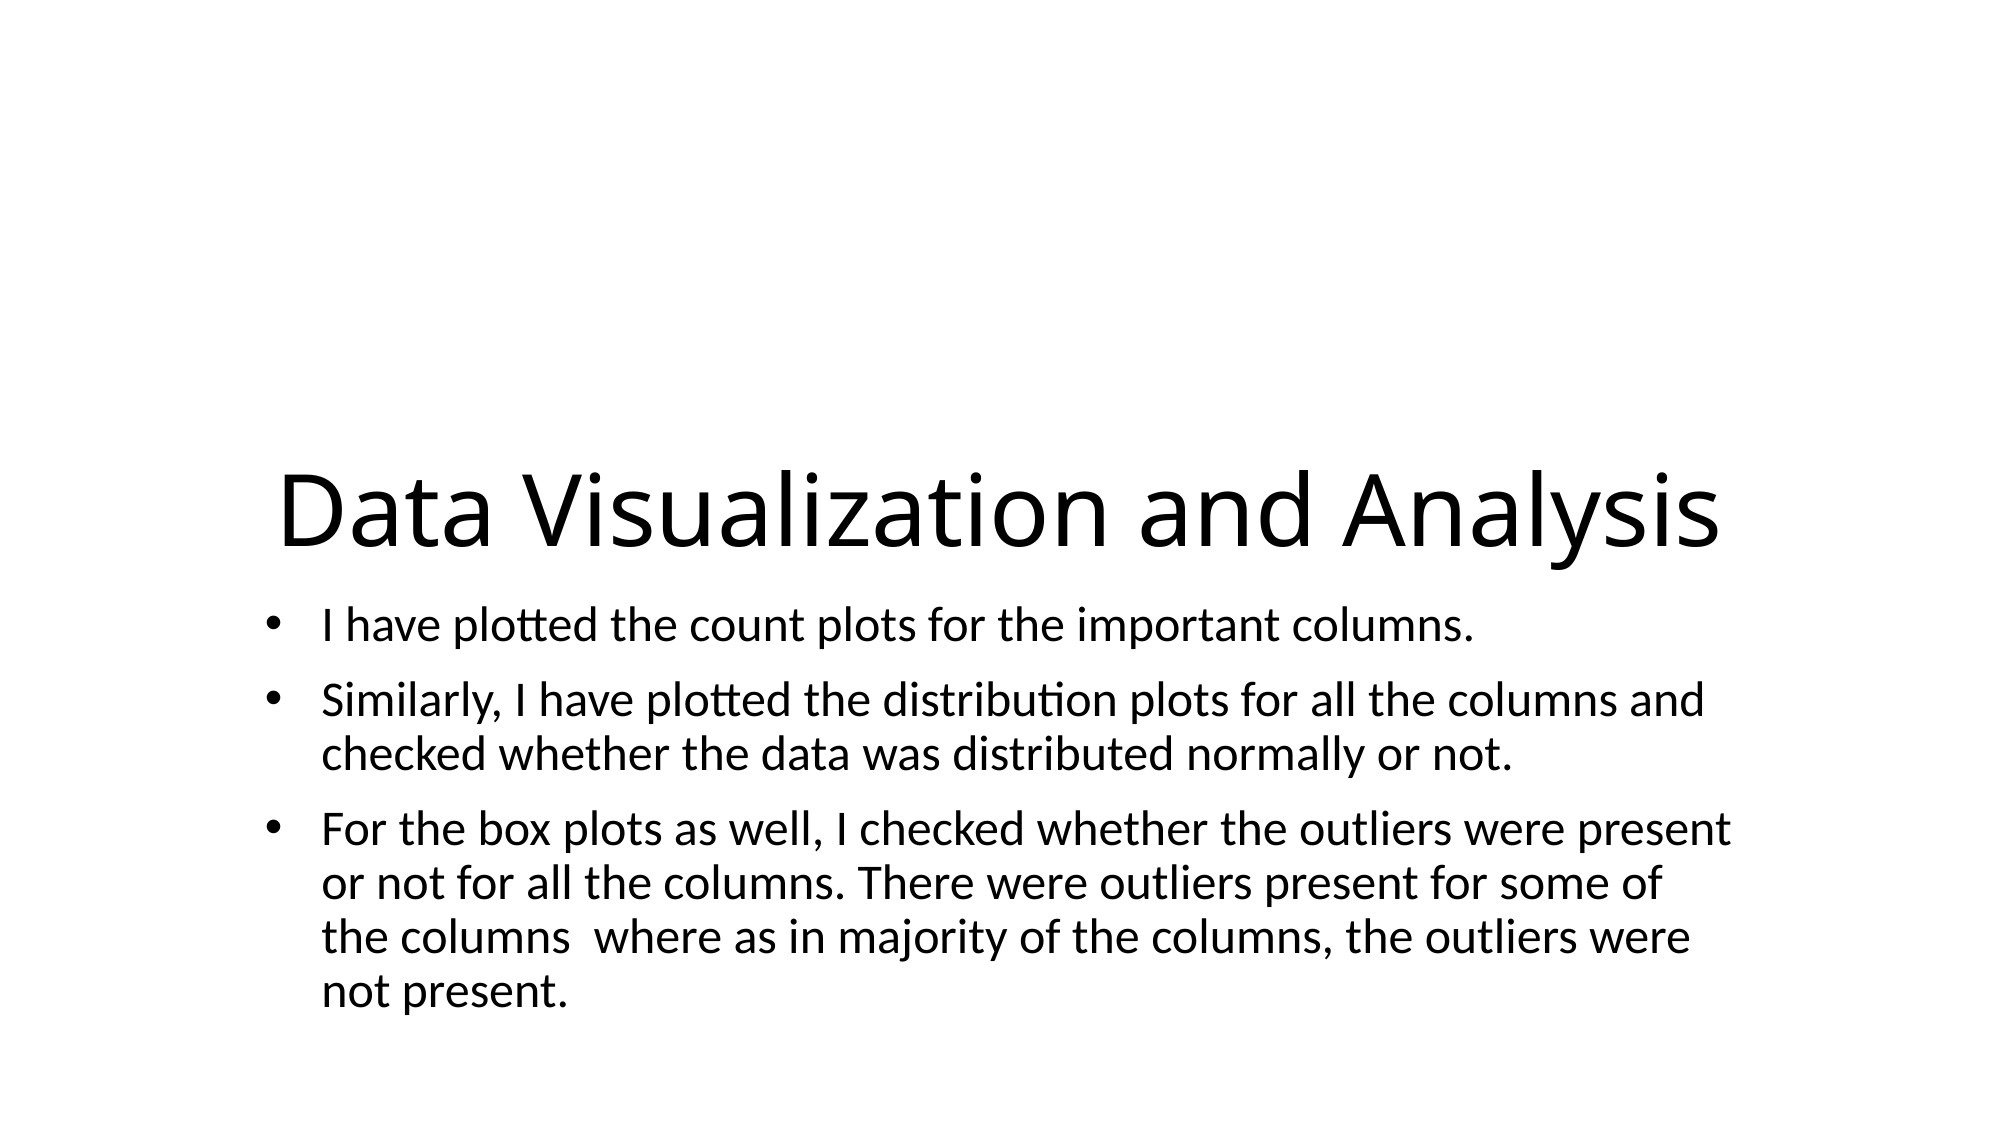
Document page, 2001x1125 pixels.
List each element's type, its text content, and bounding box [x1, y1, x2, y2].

subtitle I have plotted the count plots for the important columns. Similarly, I have plotted the distribution plots for all the columns and checked whether the data was distributed normally or not. For the box plots as well, I checked whether the outliers were present or not for all the columns. There were outliers present for some of the columns where as in majority of the columns, the outliers were not present. [249, 590, 1750, 1029]
title Data Visualization and Analysis [249, 184, 1750, 576]
